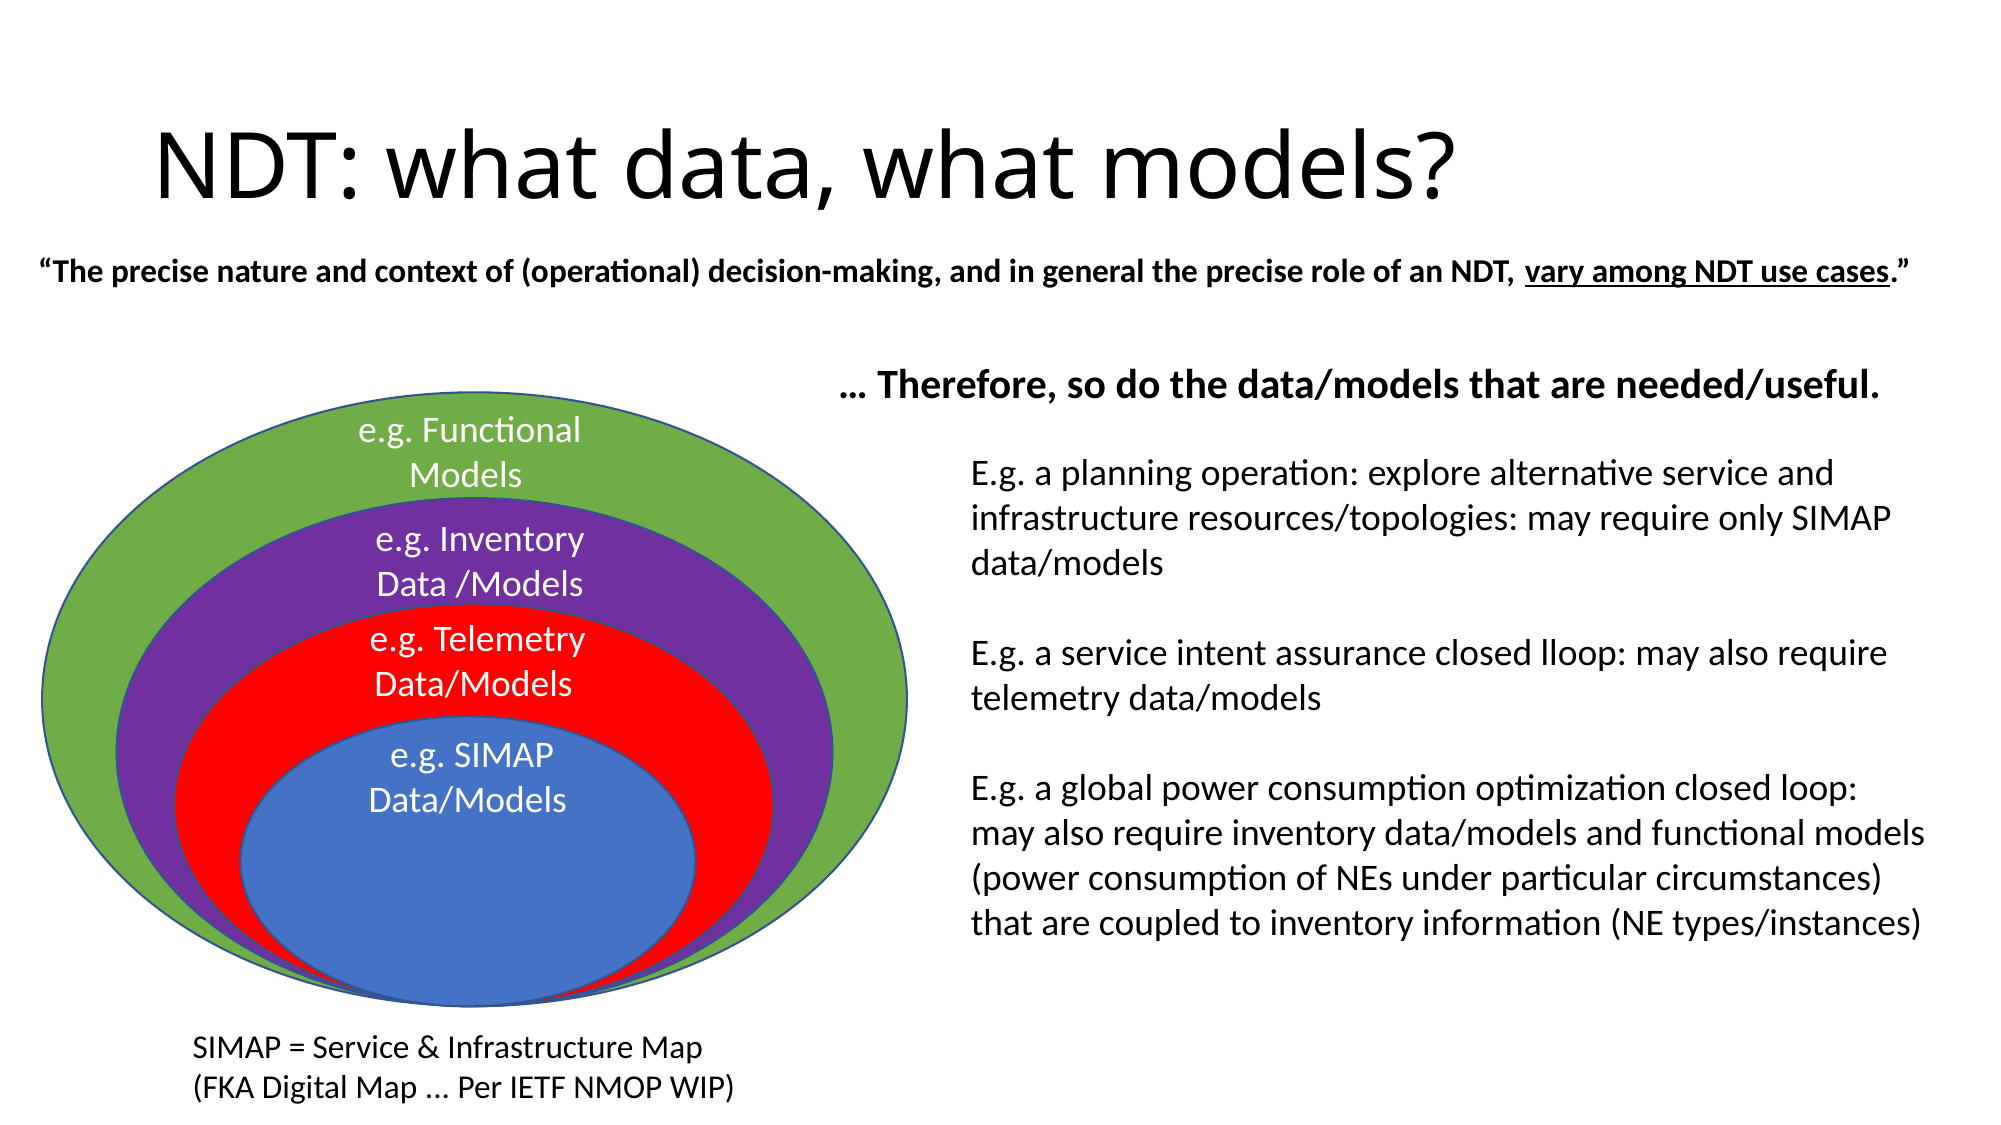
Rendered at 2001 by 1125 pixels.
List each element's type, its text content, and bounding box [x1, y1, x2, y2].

text_box E.g. a planning operation: explore alternative service and infrastructure resources/topologies: may require only SIMAP data/models E.g. a service intent assurance closed lloop: may also require telemetry data/models E.g. a global power consumption optimization closed loop: may also require inventory data/models and functional models (power consumption of NEs under particular circumstances) that are coupled to inventory information (NE types/instances) [956, 440, 1946, 951]
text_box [42, 392, 907, 1007]
text_box SIMAP = Service & Infrastructure Map (FKA Digital Map ... Per IETF NMOP WIP) [177, 1018, 778, 1113]
text_box … Therefore, so do the data/models that are needed/useful. [823, 349, 1898, 415]
title NDT: what data, what models? [137, 59, 1863, 241]
text_box “The precise nature and context of (operational) decision-making, and in general the precise role of an NDT, vary among NDT use cases.” [23, 241, 1935, 297]
